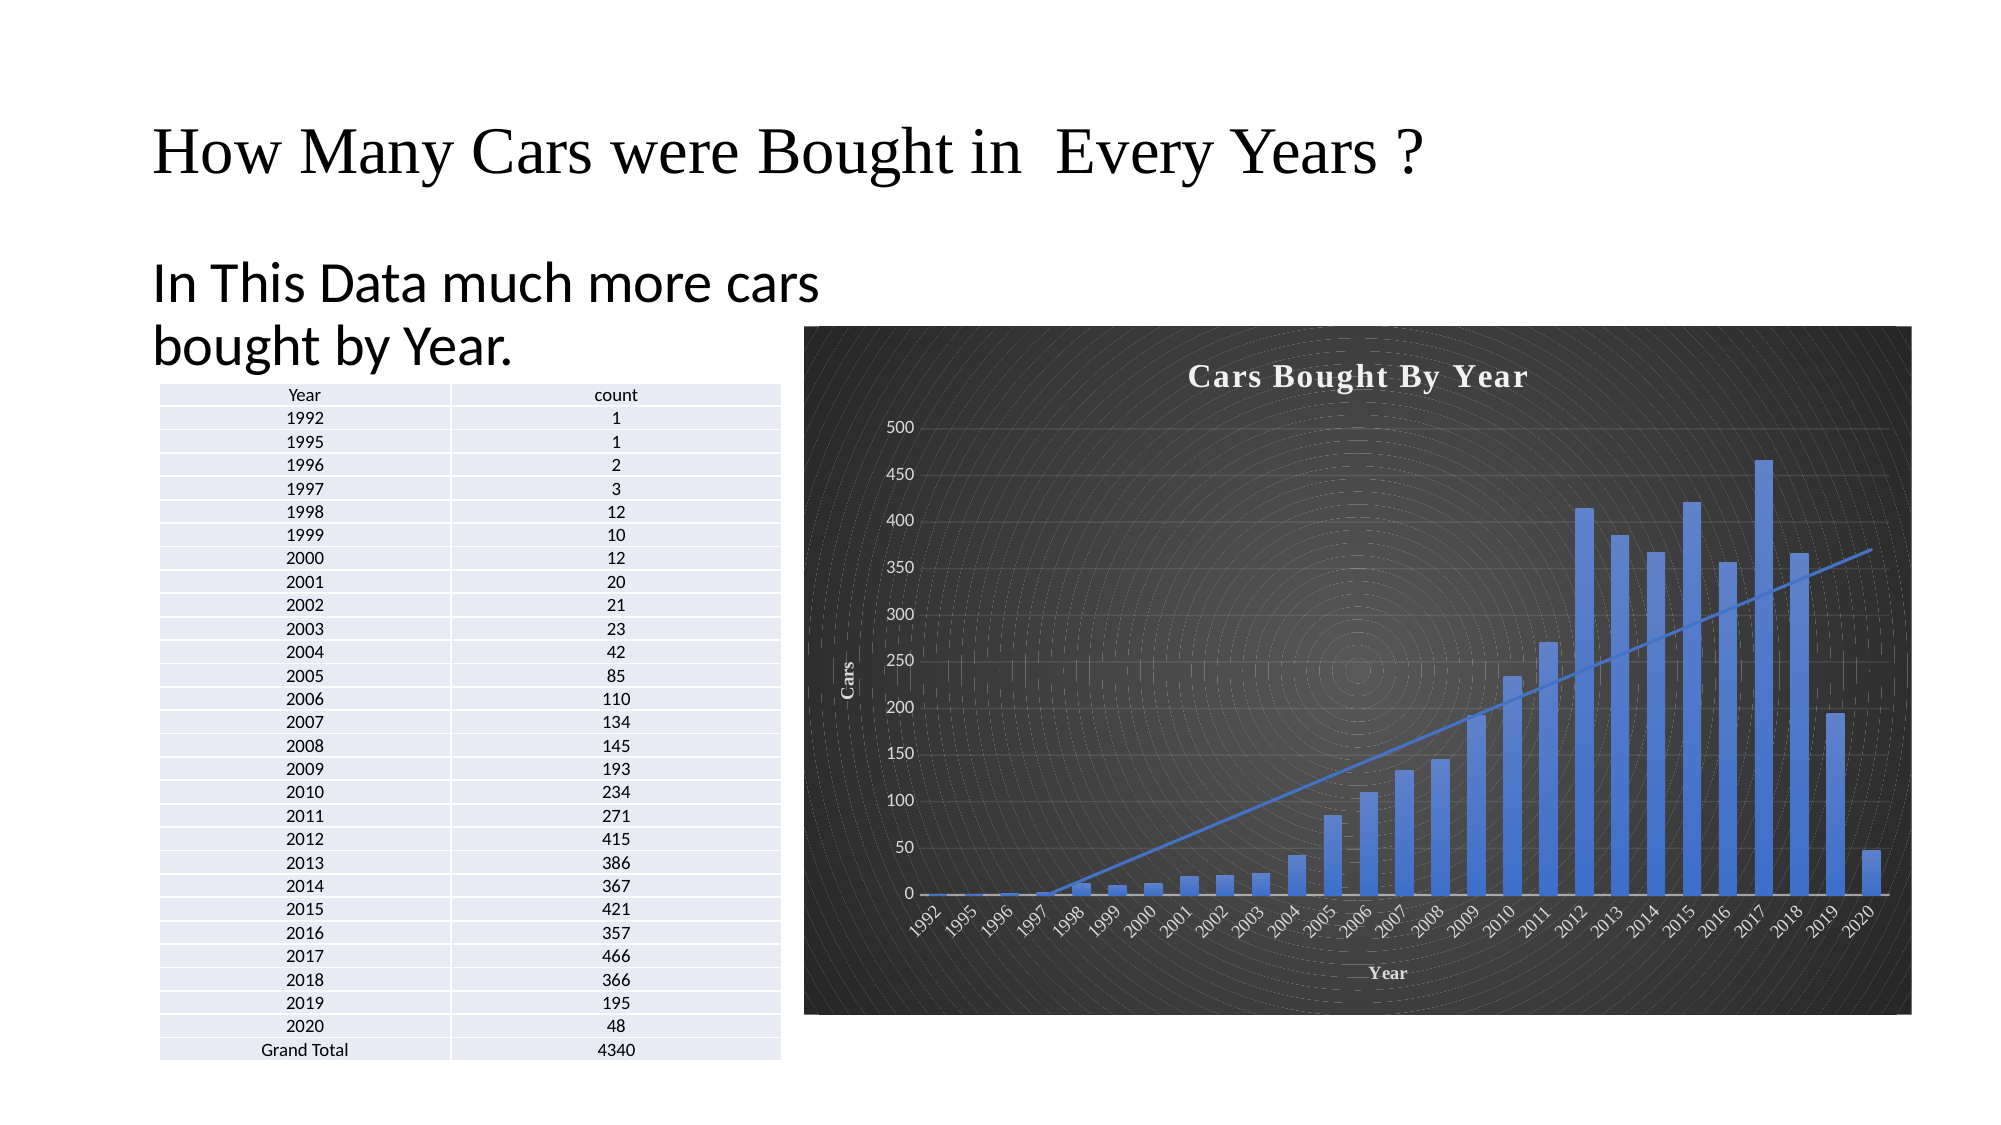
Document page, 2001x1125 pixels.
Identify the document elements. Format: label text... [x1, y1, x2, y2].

table_cell 195 [452, 992, 781, 1013]
table_cell 1997 [160, 477, 450, 499]
table_cell 4340 [452, 1038, 781, 1060]
table_cell 357 [452, 922, 781, 943]
table_cell 2012 [160, 828, 450, 850]
table_cell 421 [452, 898, 781, 920]
table_cell 2011 [160, 805, 450, 826]
table_cell 386 [452, 851, 781, 873]
table_cell Grand Total [160, 1038, 450, 1060]
table_cell 1996 [160, 454, 450, 475]
table_cell 2015 [160, 898, 450, 920]
title How Many Cars were Bought in Every Years ? [137, 59, 1754, 245]
table_cell 2007 [160, 711, 450, 733]
table_cell 23 [452, 618, 781, 639]
table_cell 12 [452, 547, 781, 569]
table_cell 85 [452, 664, 781, 686]
table_cell 366 [452, 968, 781, 990]
table_cell 2016 [160, 922, 450, 943]
chart [804, 326, 1912, 1015]
table_cell 2018 [160, 968, 450, 990]
table_cell 2008 [160, 734, 450, 756]
table_cell 21 [452, 594, 781, 616]
table_cell 12 [452, 501, 781, 522]
table_cell 2017 [160, 945, 450, 967]
table_cell 2020 [160, 1015, 450, 1037]
table_cell 367 [452, 875, 781, 896]
table_cell 20 [452, 571, 781, 592]
table_cell 10 [452, 524, 781, 546]
table_cell 42 [452, 641, 781, 663]
table_cell 2004 [160, 641, 450, 663]
list In This Data much more cars bought by Year. [137, 244, 1000, 959]
table_cell 2010 [160, 781, 450, 803]
table_cell 2000 [160, 547, 450, 569]
table_cell 2003 [160, 618, 450, 639]
table_cell 48 [452, 1015, 781, 1037]
table_cell 145 [452, 734, 781, 756]
table_cell 466 [452, 945, 781, 967]
table_cell 1 [452, 407, 781, 429]
table_cell 193 [452, 758, 781, 779]
table_cell 134 [452, 711, 781, 733]
table_cell 1992 [160, 407, 450, 429]
table_cell 2009 [160, 758, 450, 779]
table_cell 2019 [160, 992, 450, 1013]
table_cell 2001 [160, 571, 450, 592]
table_cell 415 [452, 828, 781, 850]
table_cell 1 [452, 430, 781, 452]
table_cell 3 [452, 477, 781, 499]
table_cell 2014 [160, 875, 450, 896]
table_cell 271 [452, 805, 781, 826]
table_cell 2013 [160, 851, 450, 873]
table_cell 1998 [160, 501, 450, 522]
table_cell 234 [452, 781, 781, 803]
table_cell 1995 [160, 430, 450, 452]
table_cell 2 [452, 454, 781, 475]
table_cell 2006 [160, 688, 450, 709]
table_header count [452, 384, 781, 405]
table_header Year [160, 384, 450, 405]
table_cell 1999 [160, 524, 450, 546]
table_cell 2002 [160, 594, 450, 616]
table_cell 110 [452, 688, 781, 709]
table_cell 2005 [160, 664, 450, 686]
